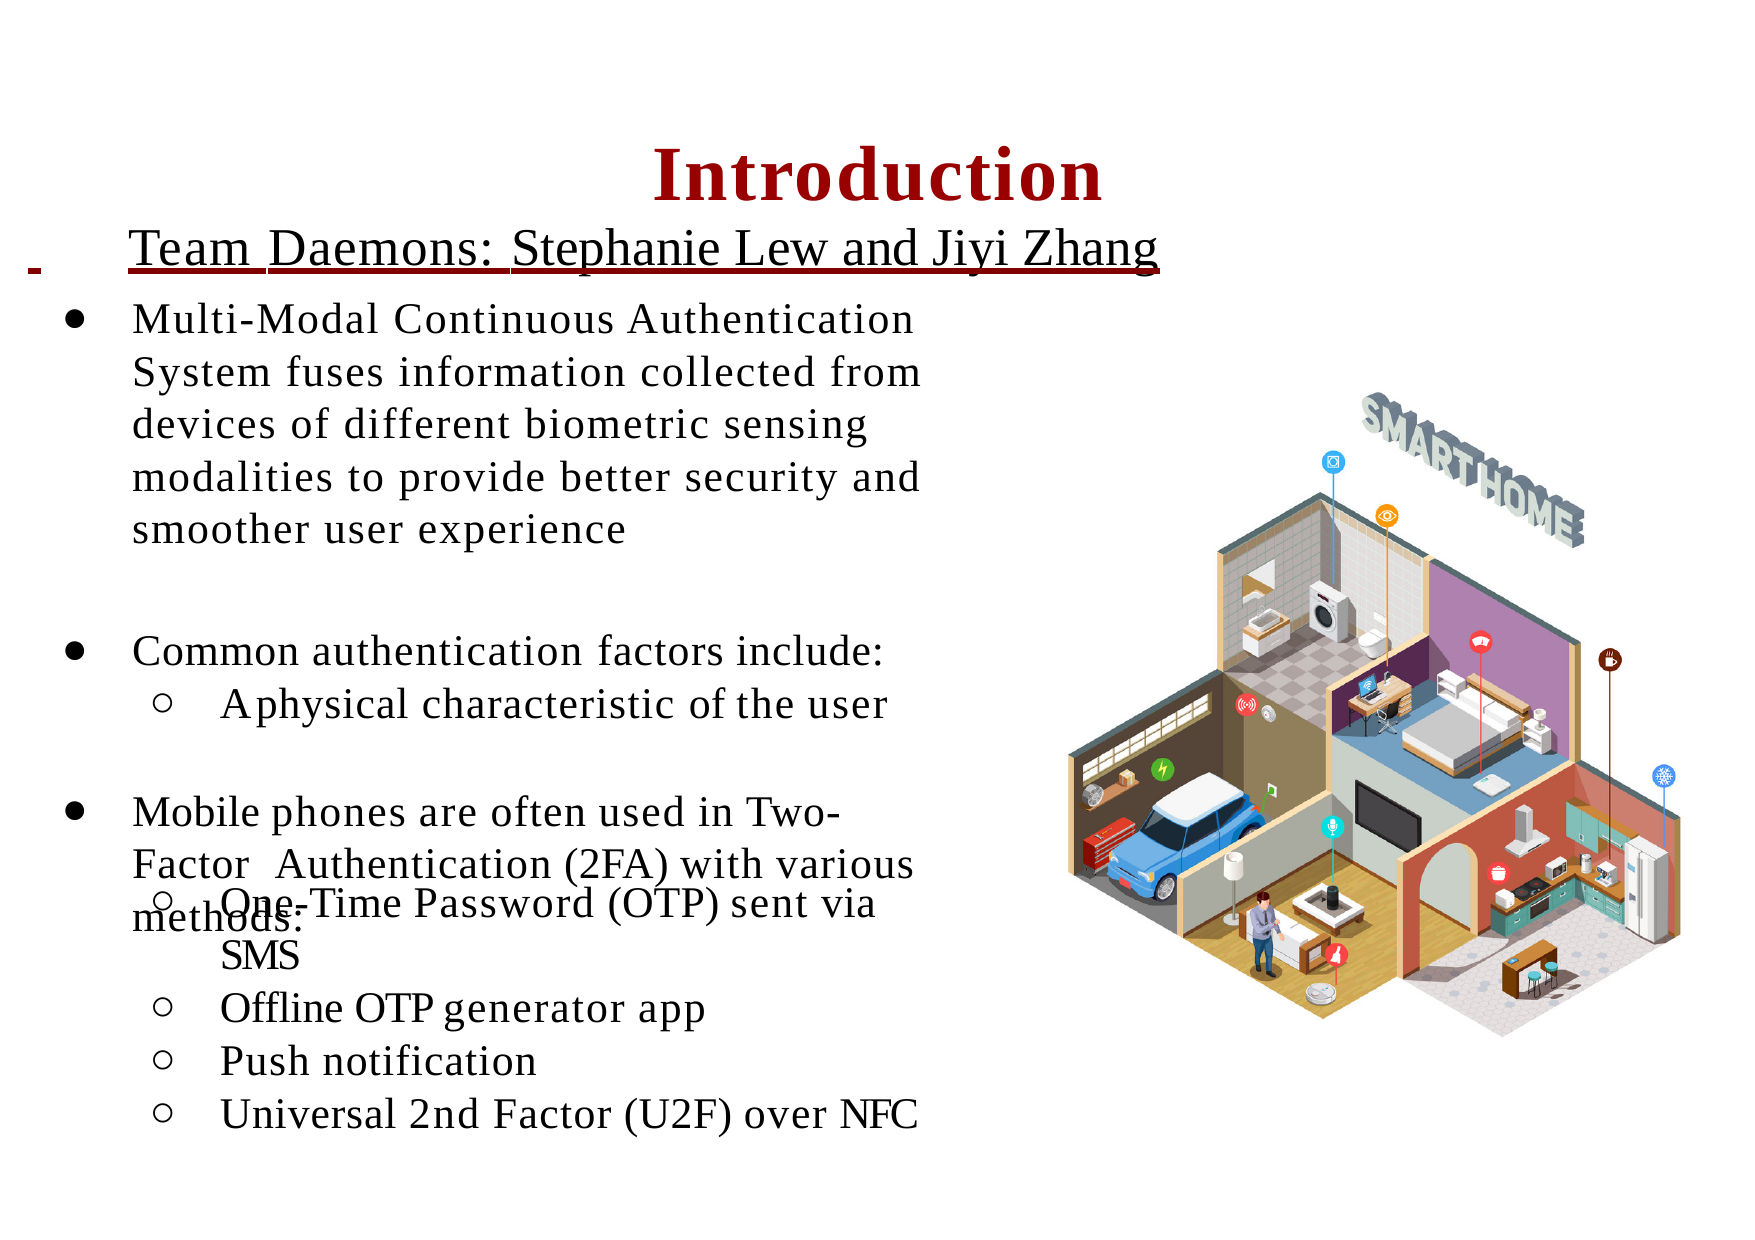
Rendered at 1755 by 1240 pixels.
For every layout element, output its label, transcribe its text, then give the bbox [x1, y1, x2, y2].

title Introduction [649, 120, 1112, 191]
picture [1039, 339, 1724, 1048]
text_box Team Daemons: Stephanie Lew and Jiyi Zhang Multi-Modal Continuous Authentication System fuses information collected from devices of different biometric sensing modalities to provide better security and smoother user experience Common authentication factors include: A physical characteristic of the user Mobile phones are often used in Two-Factor Authentication (2FA) with various methods: [25, 191, 1733, 940]
text_box One-Time Password (OTP) sent via SMS Offline OTP generator app Push notification Universal 2nd Factor (U2F) over NFC [147, 940, 966, 1138]
